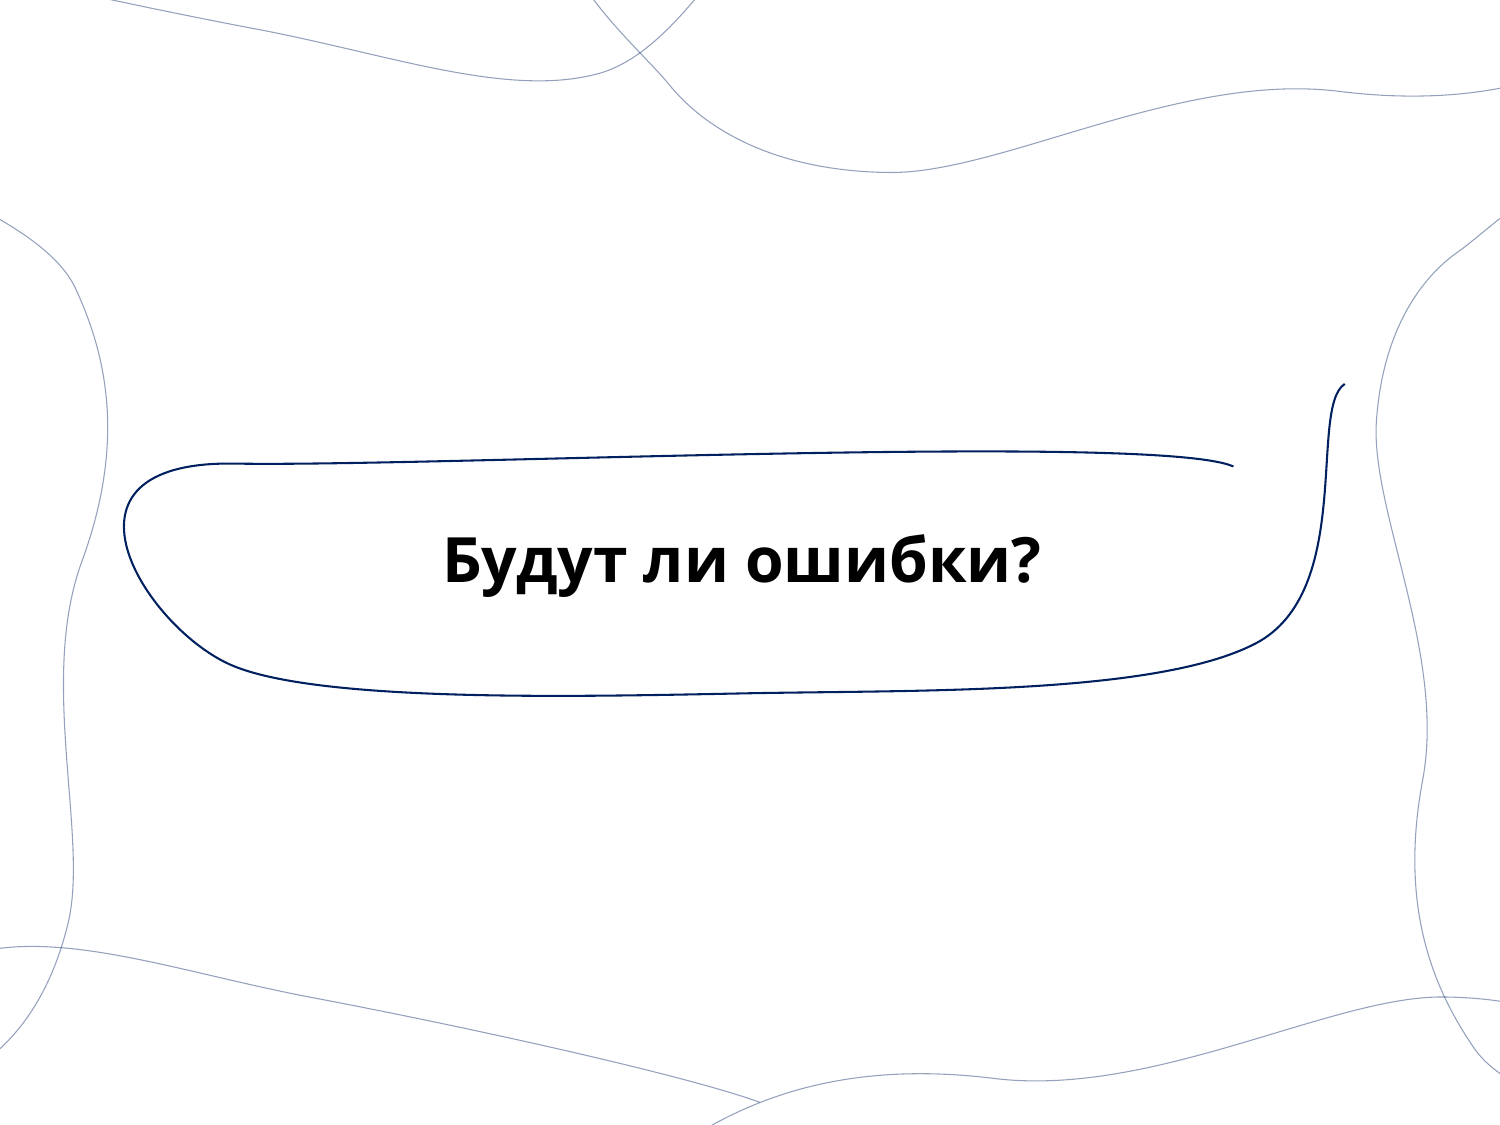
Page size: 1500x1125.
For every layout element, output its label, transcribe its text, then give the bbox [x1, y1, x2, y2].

text_box [592, 0, 1500, 174]
title Будут ли ошибки? [1294, 513, 1330, 612]
text_box [122, 383, 1346, 697]
text_box [710, 995, 1500, 1125]
text_box [0, 218, 109, 947]
text_box [107, 0, 639, 82]
text_box [1375, 217, 1500, 1000]
text_box [0, 945, 760, 1125]
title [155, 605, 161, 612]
